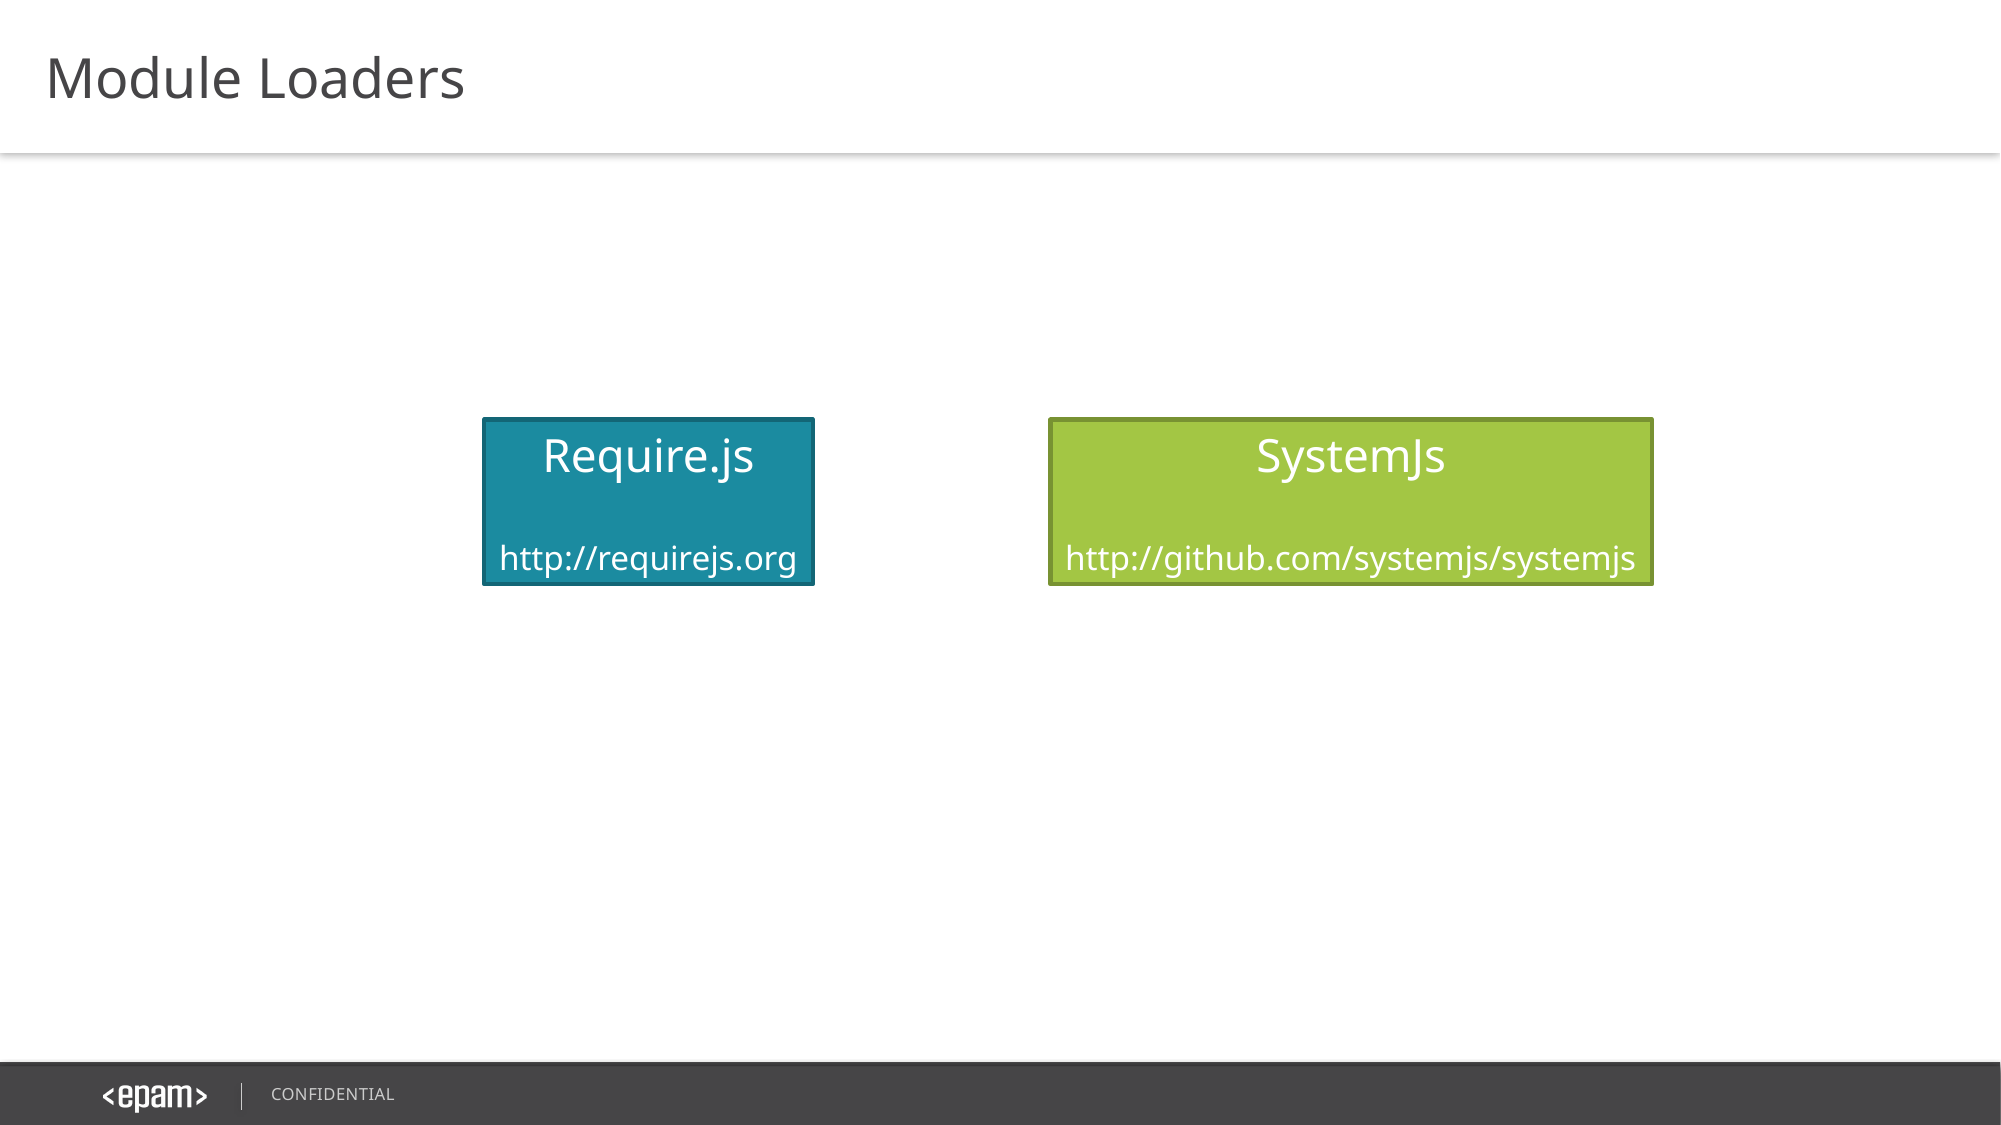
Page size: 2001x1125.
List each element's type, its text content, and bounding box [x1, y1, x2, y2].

picture [102, 1085, 207, 1113]
list Module Loaders [0, 0, 2000, 153]
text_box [348, 418, 1652, 586]
